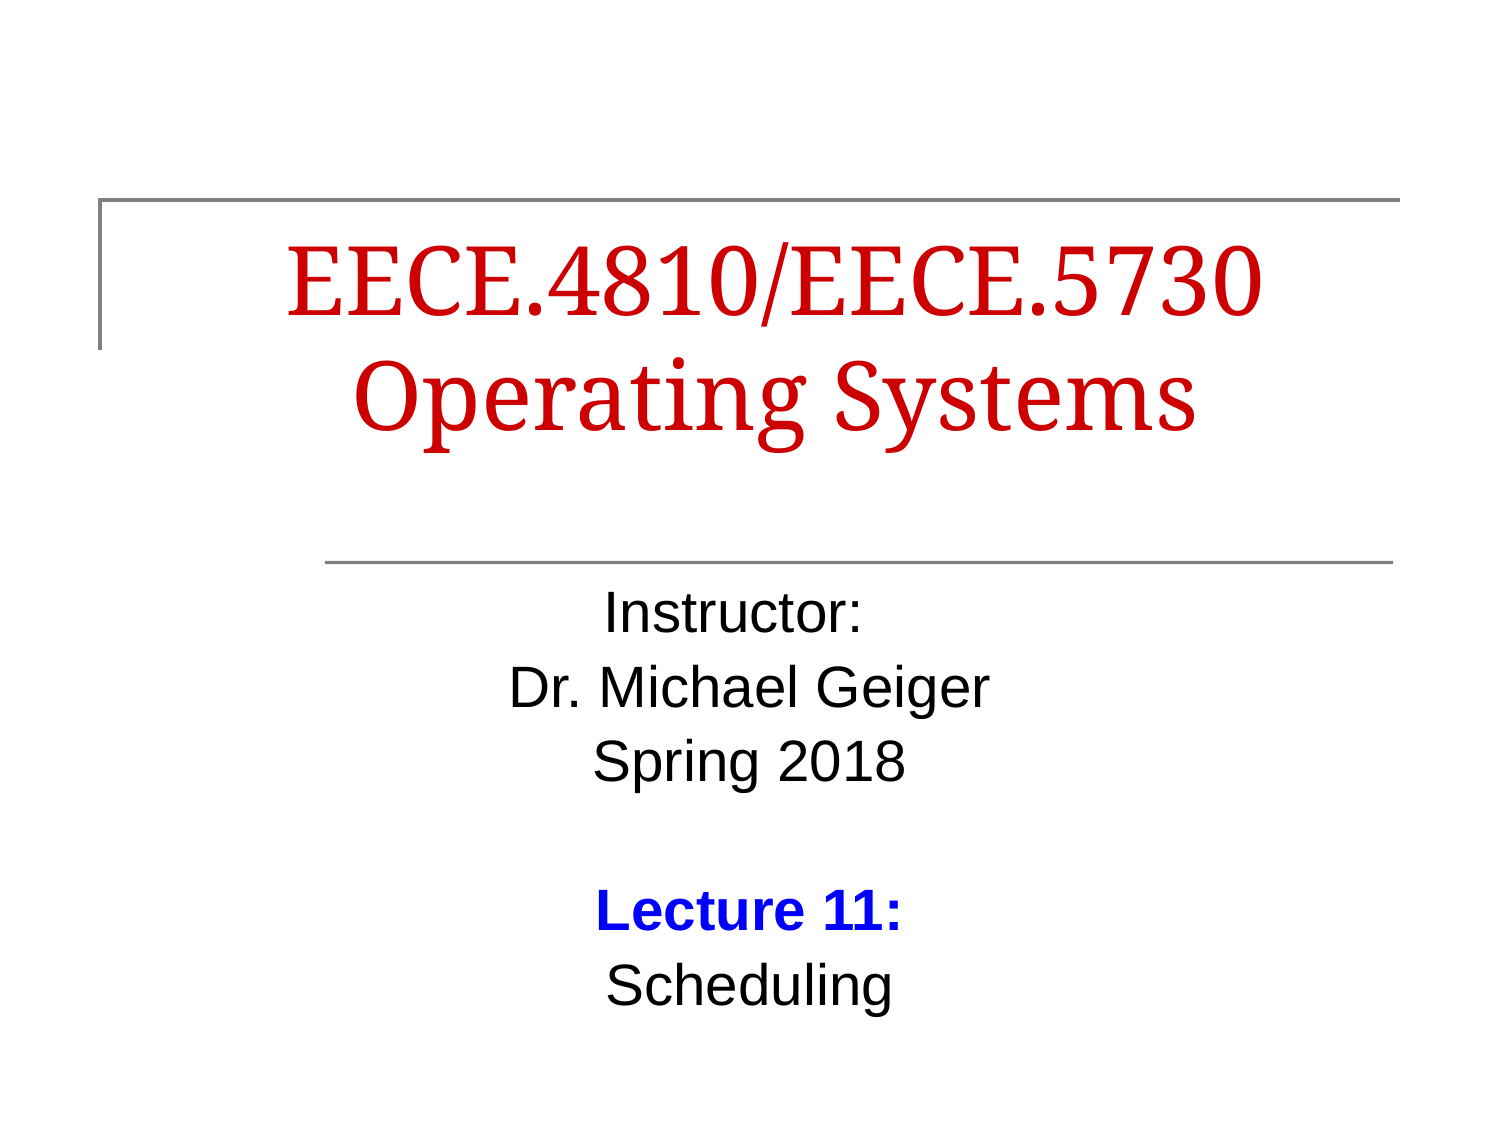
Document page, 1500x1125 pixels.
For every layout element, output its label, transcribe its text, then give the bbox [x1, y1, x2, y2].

title EECE.4810/EECE.5730 Operating Systems [150, 212, 1401, 563]
subtitle Instructor: Dr. Michael Geiger Spring 2018 Lecture 11: Scheduling [0, 575, 1500, 1075]
